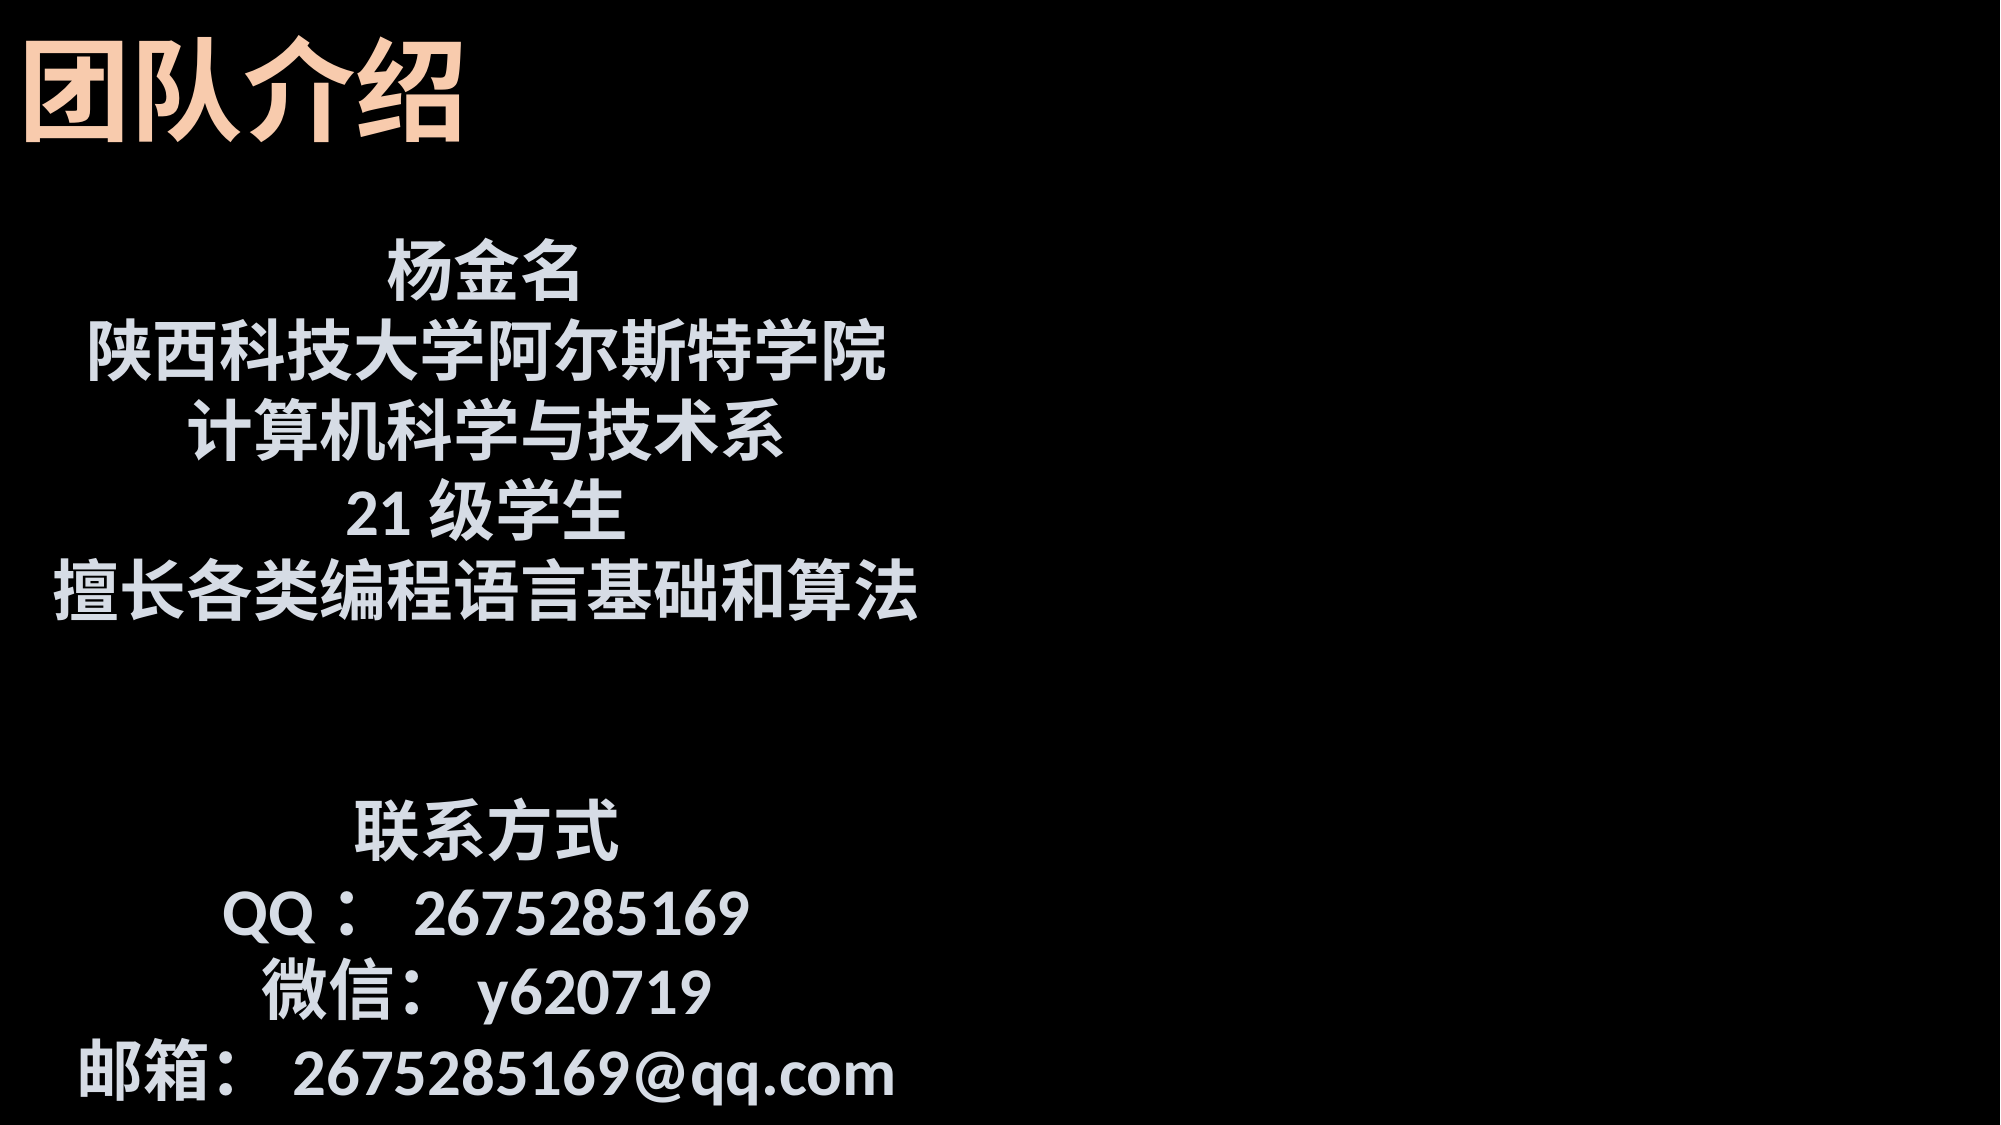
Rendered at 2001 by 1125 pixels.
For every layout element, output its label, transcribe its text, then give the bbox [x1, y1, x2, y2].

text_box 团队介绍 [3, 12, 484, 163]
text_box 杨金名 陕西科技大学阿尔斯特学院 计算机科学与技术系 21级学生 擅长各类编程语言基础和算法 联系方式 QQ：2675285169 微信：y620719 邮箱：2675285169@qq.com [0, 221, 1122, 1116]
